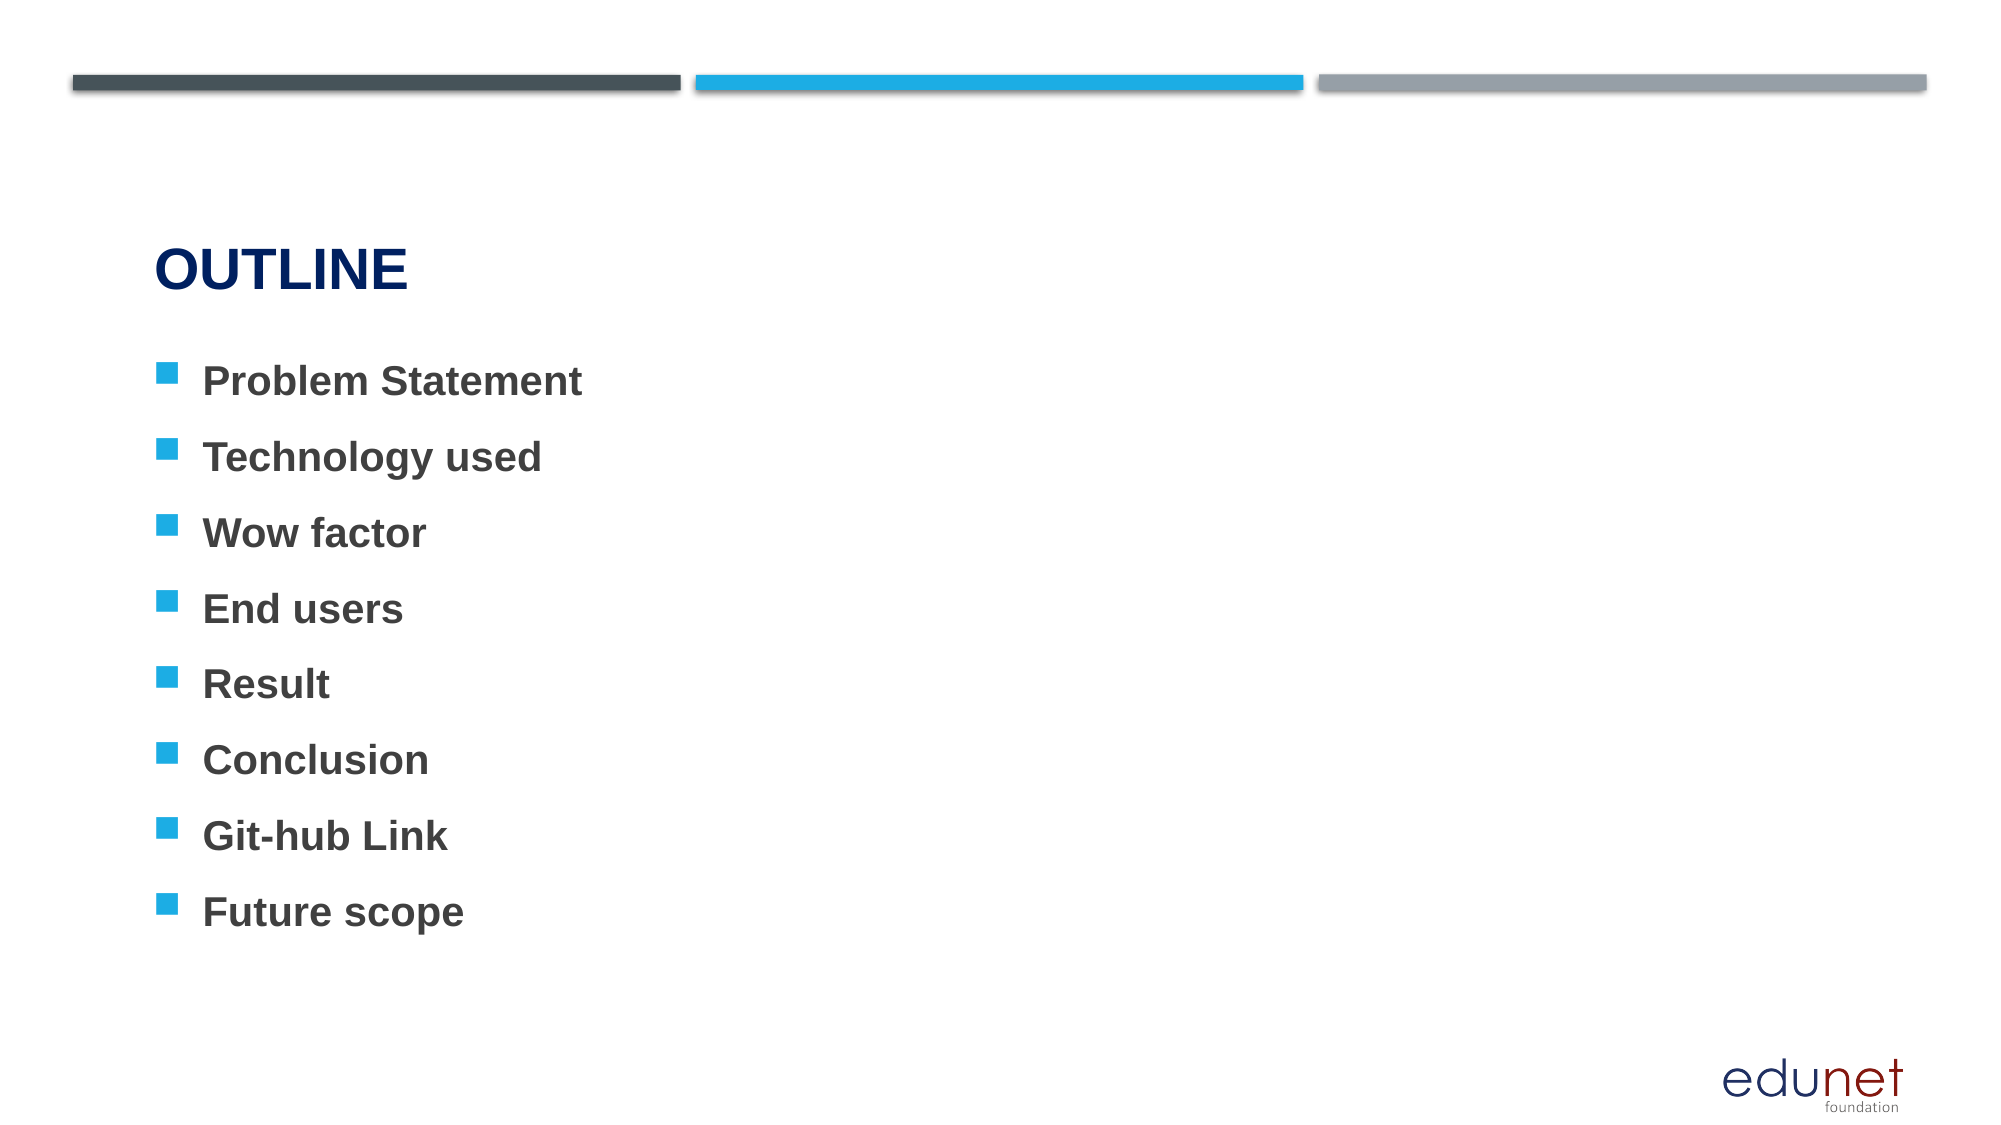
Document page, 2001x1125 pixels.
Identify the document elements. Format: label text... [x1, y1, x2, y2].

list Problem Statement Technology used Wow factor End users Result Conclusion Git-hub Link Future scope [137, 265, 1945, 1125]
title OUTLINE [139, 91, 1865, 265]
